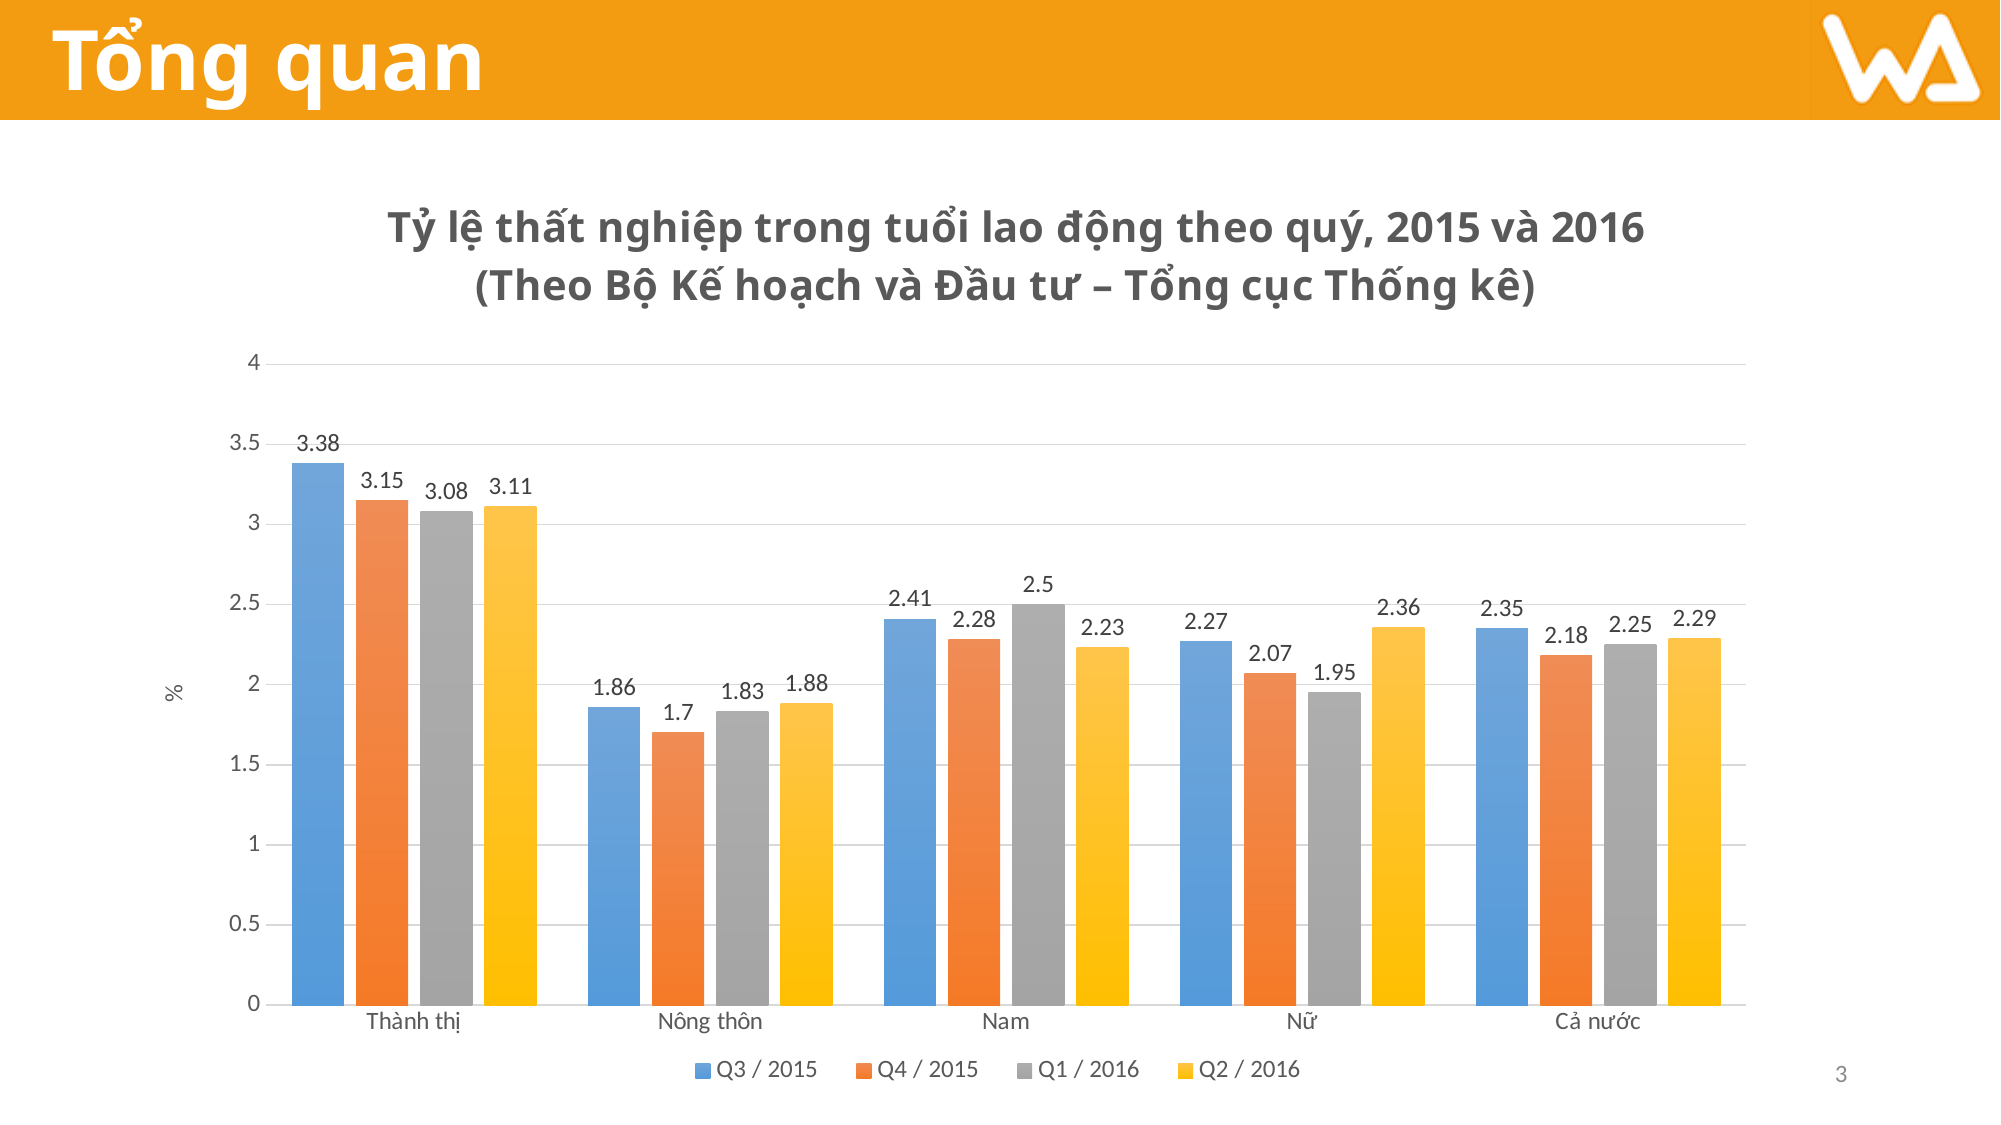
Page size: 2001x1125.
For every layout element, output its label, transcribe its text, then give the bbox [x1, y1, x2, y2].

picture [0, 0, 2000, 120]
chart [129, 165, 1780, 1103]
slide_number 3 [1780, 1042, 1863, 1103]
